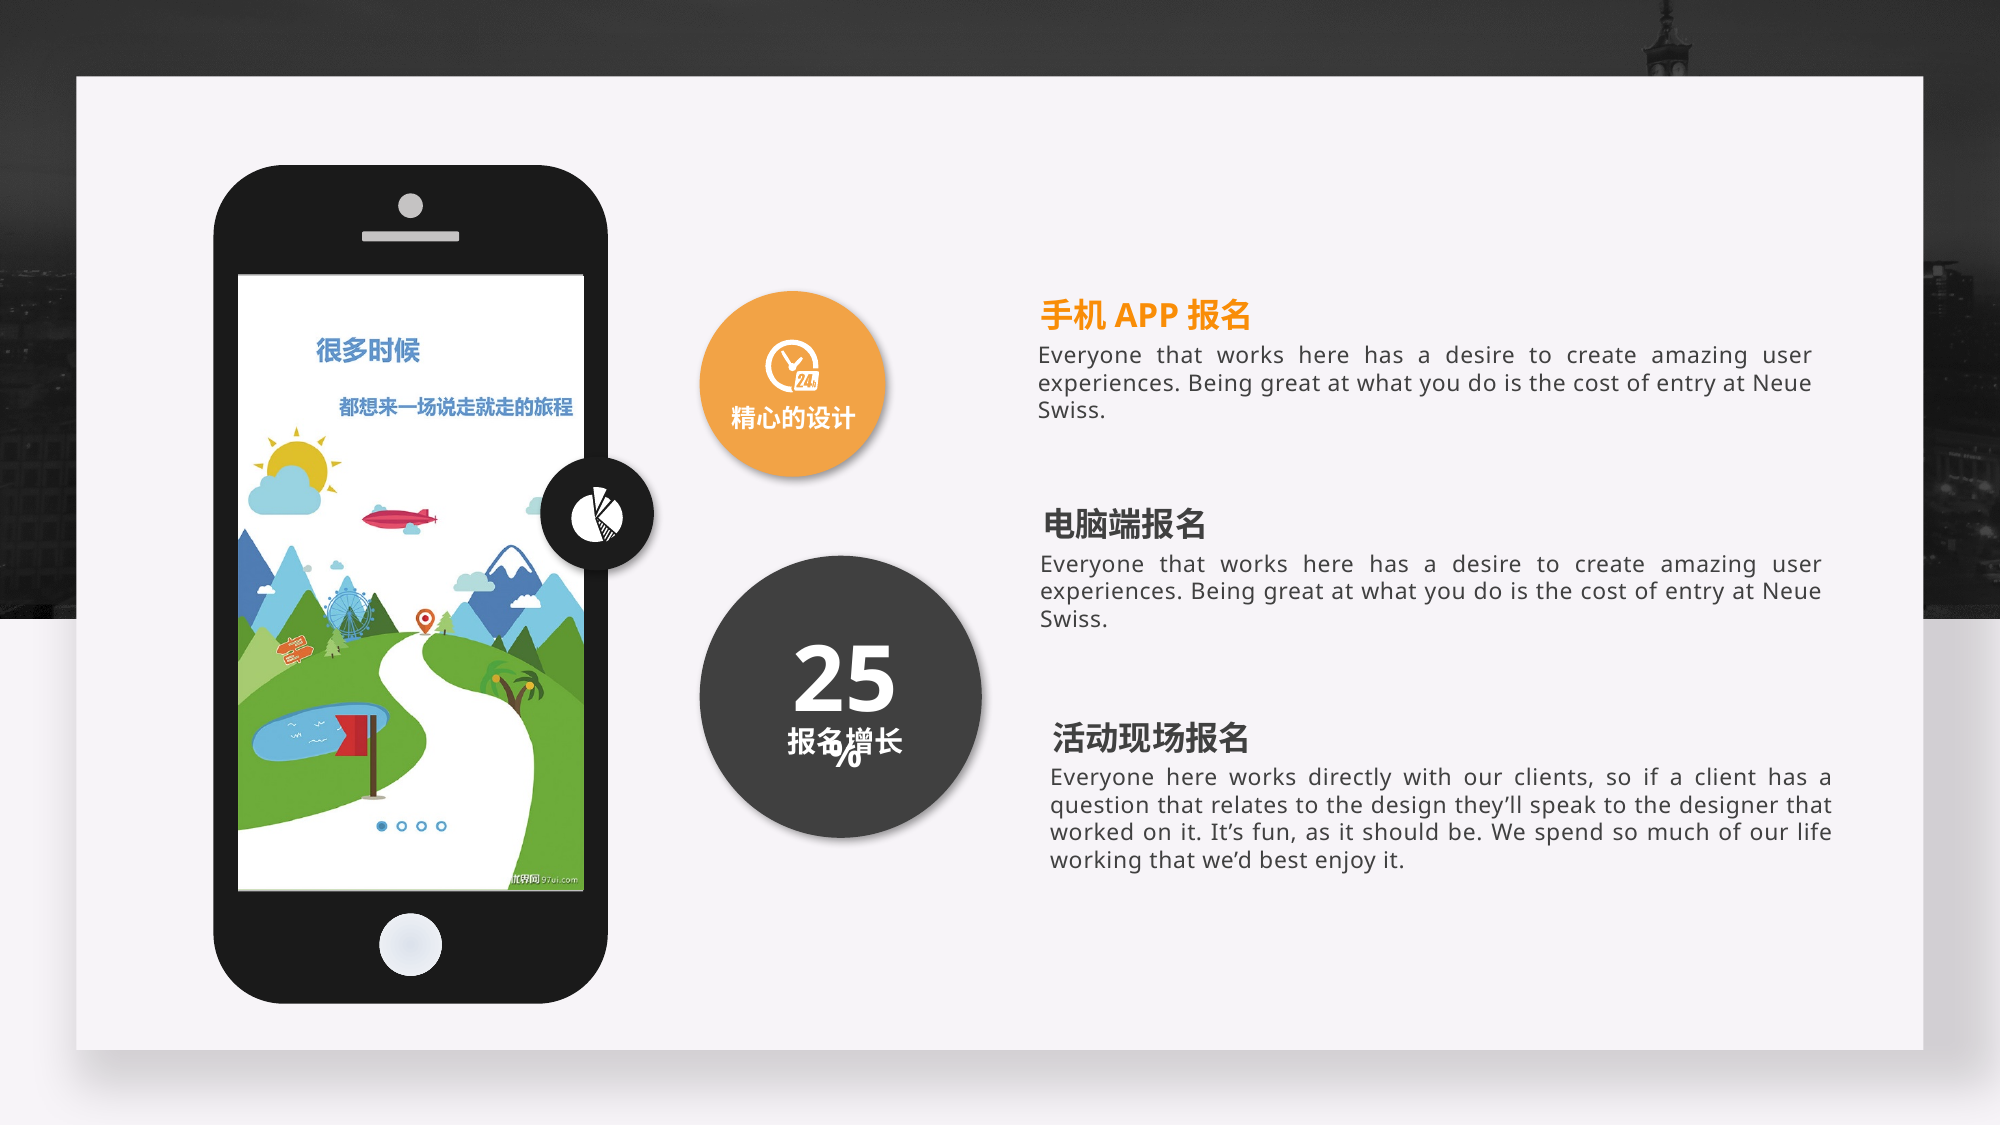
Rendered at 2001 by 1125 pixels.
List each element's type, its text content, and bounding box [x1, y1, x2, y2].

text_box 活动现场报名 [1037, 709, 1867, 765]
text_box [699, 291, 888, 477]
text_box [699, 555, 990, 838]
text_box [213, 165, 608, 1004]
text_box Everyone here works directly with our clients, so if a client has a question that relates to the design they’ll speak to the designer that worked on it. It’s fun, as it should be. We spend so much of our life working that we’d best enjoy it. [1035, 755, 1850, 881]
picture [0, 0, 2000, 619]
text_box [540, 456, 654, 571]
text_box Everyone that works here has a desire to create amazing user experiences. Being great at what you do is the cost of entry at Neue Swiss. [1025, 619, 1839, 640]
text_box [75, 619, 1924, 1051]
